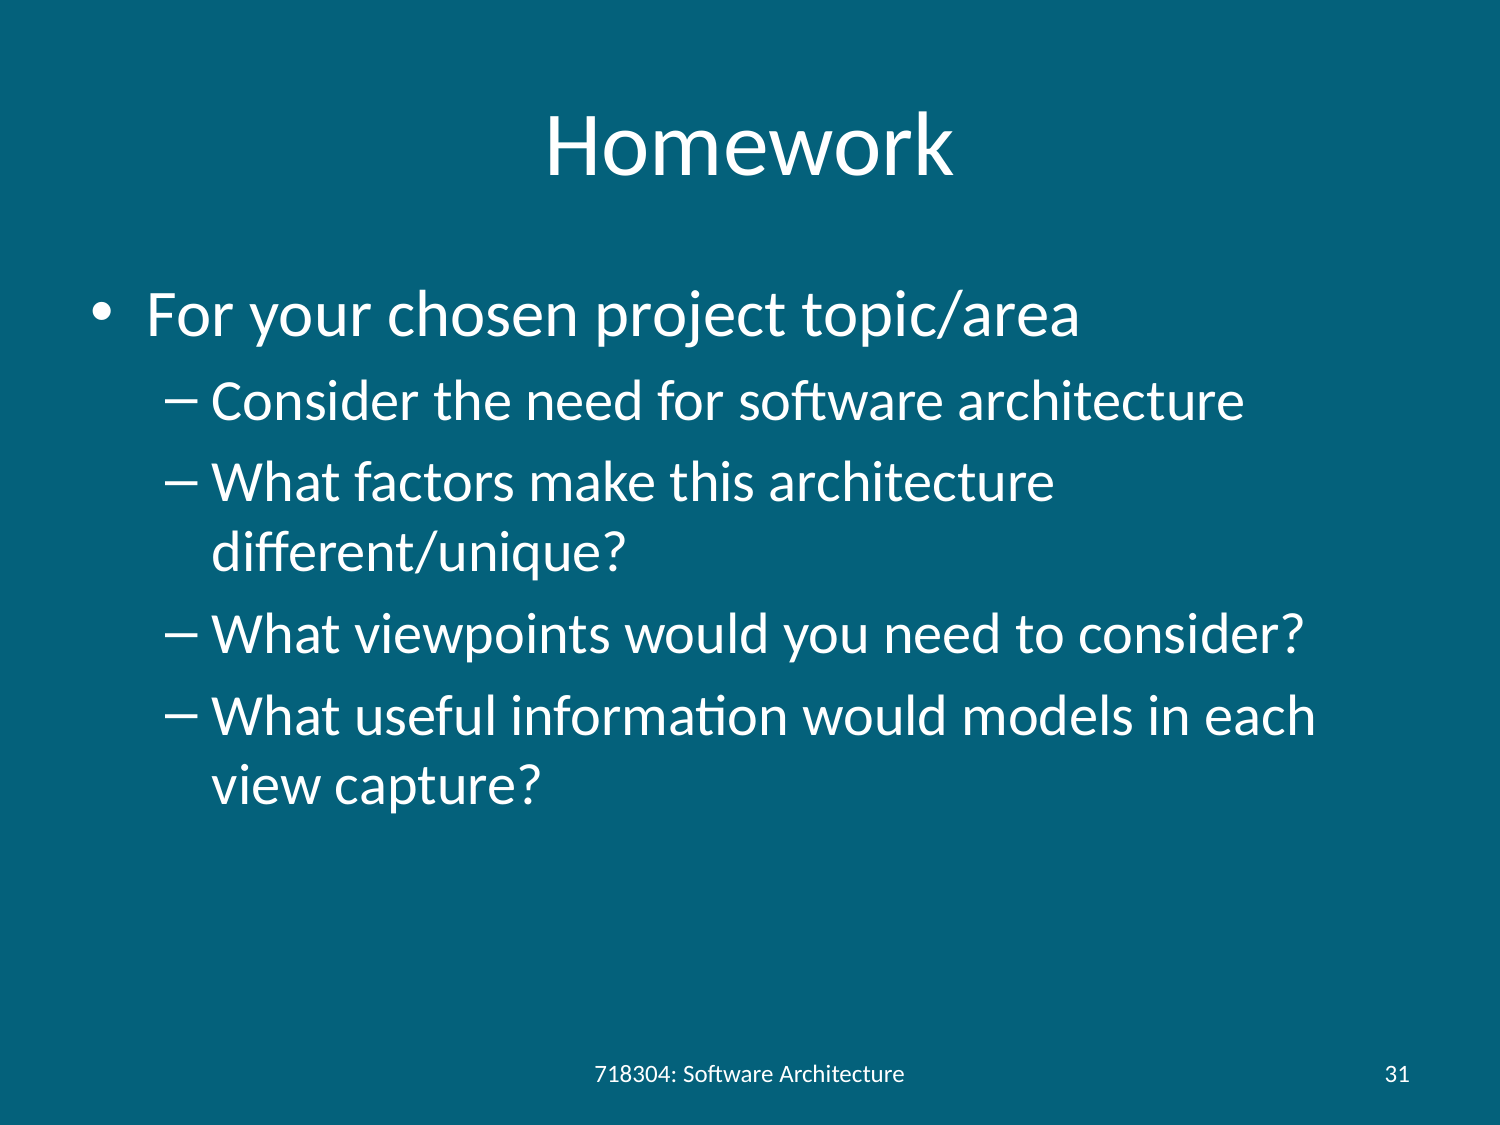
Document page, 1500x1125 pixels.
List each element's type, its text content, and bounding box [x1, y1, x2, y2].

slide_number 31 [1074, 1042, 1425, 1103]
footer 718304: Software Architecture [512, 1042, 988, 1103]
list For your chosen project topic/area Consider the need for software architecture What factors make this architecture different/unique? What viewpoints would you need to consider? What useful information would models in each view capture? [75, 262, 1425, 1005]
title Homework [75, 45, 1425, 233]
